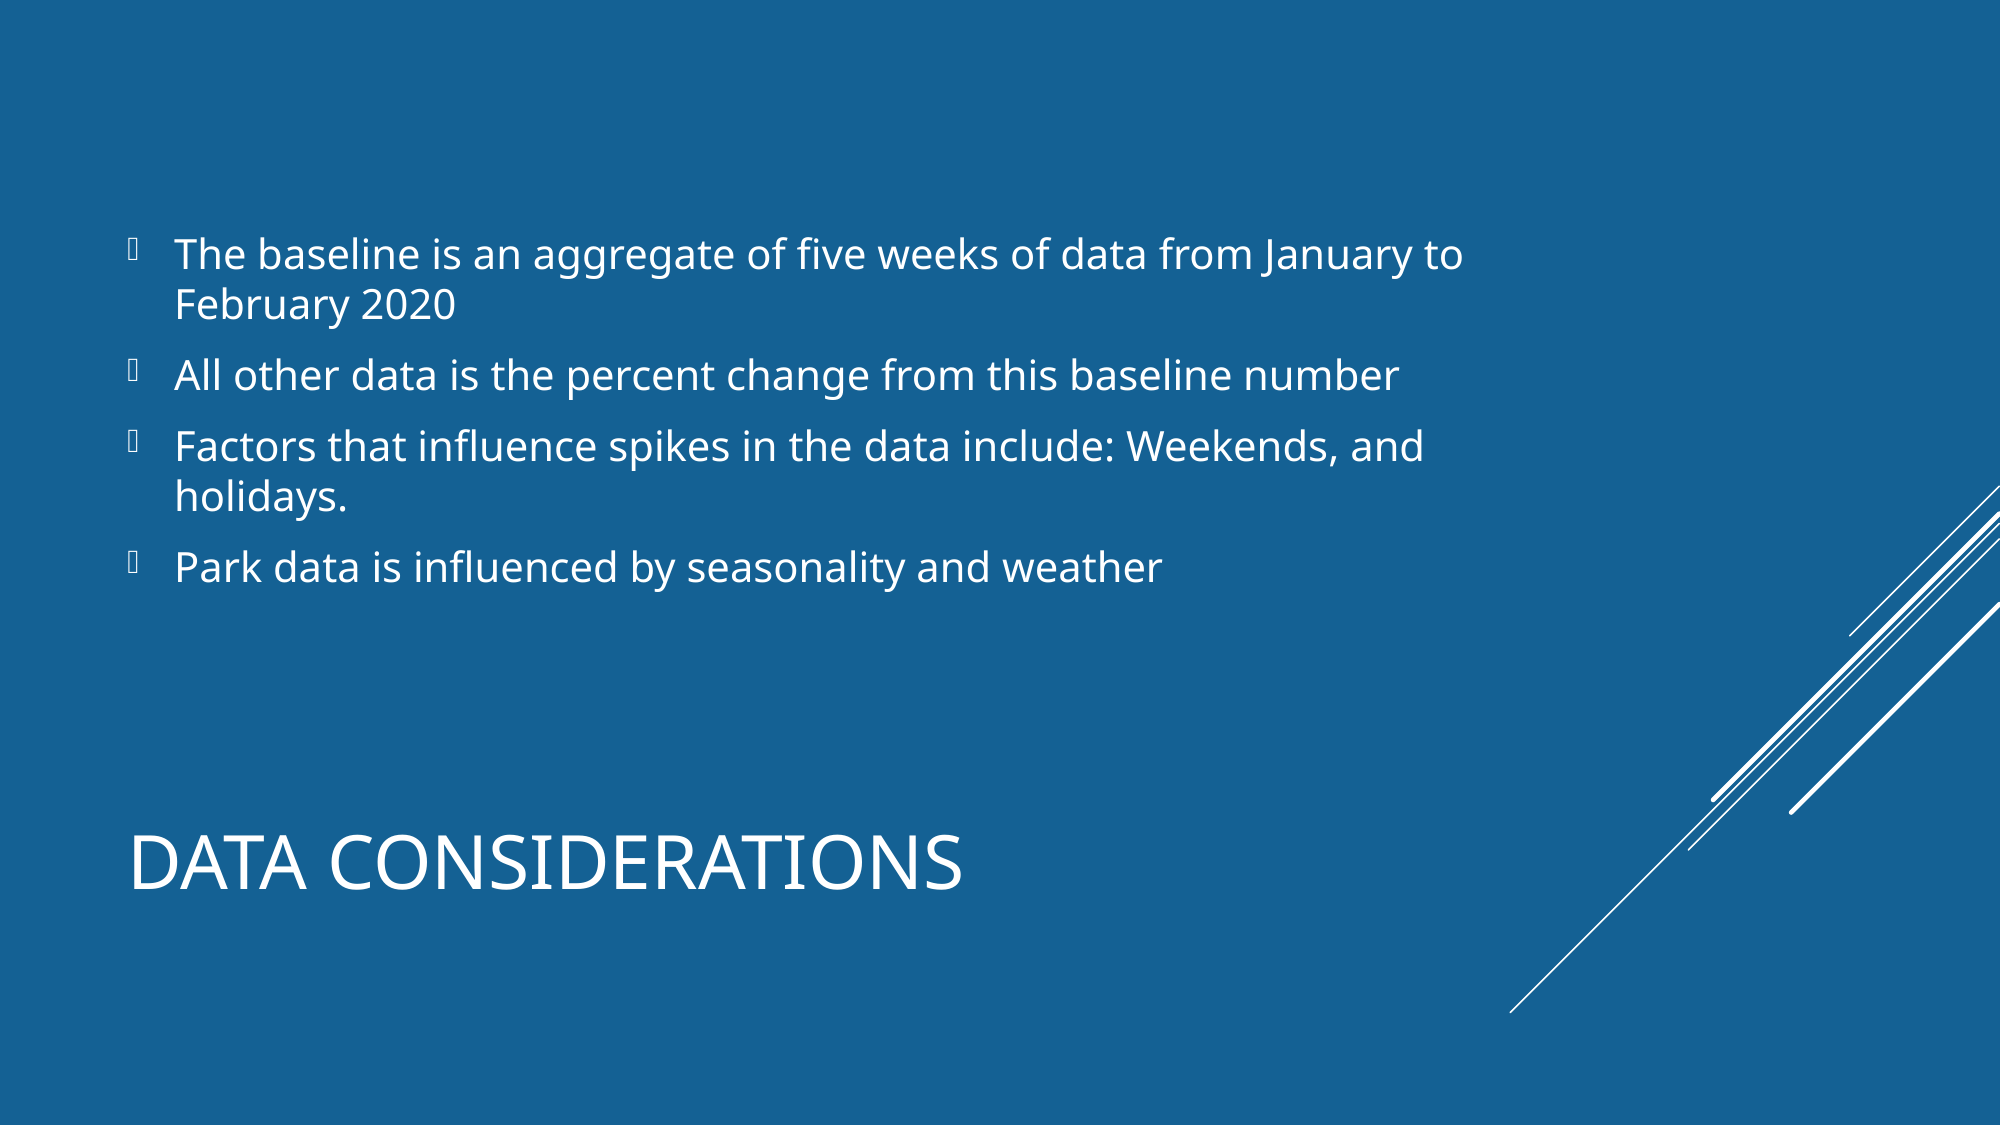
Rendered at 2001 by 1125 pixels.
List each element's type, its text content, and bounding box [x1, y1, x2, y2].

list The baseline is an aggregate of five weeks of data from January to February 2020 All other data is the percent change from this baseline number Factors that influence spikes in the data include: Weekends, and holidays. Park data is influenced by seasonality and weather [112, 112, 1513, 706]
title Data considerations [112, 736, 1513, 984]
